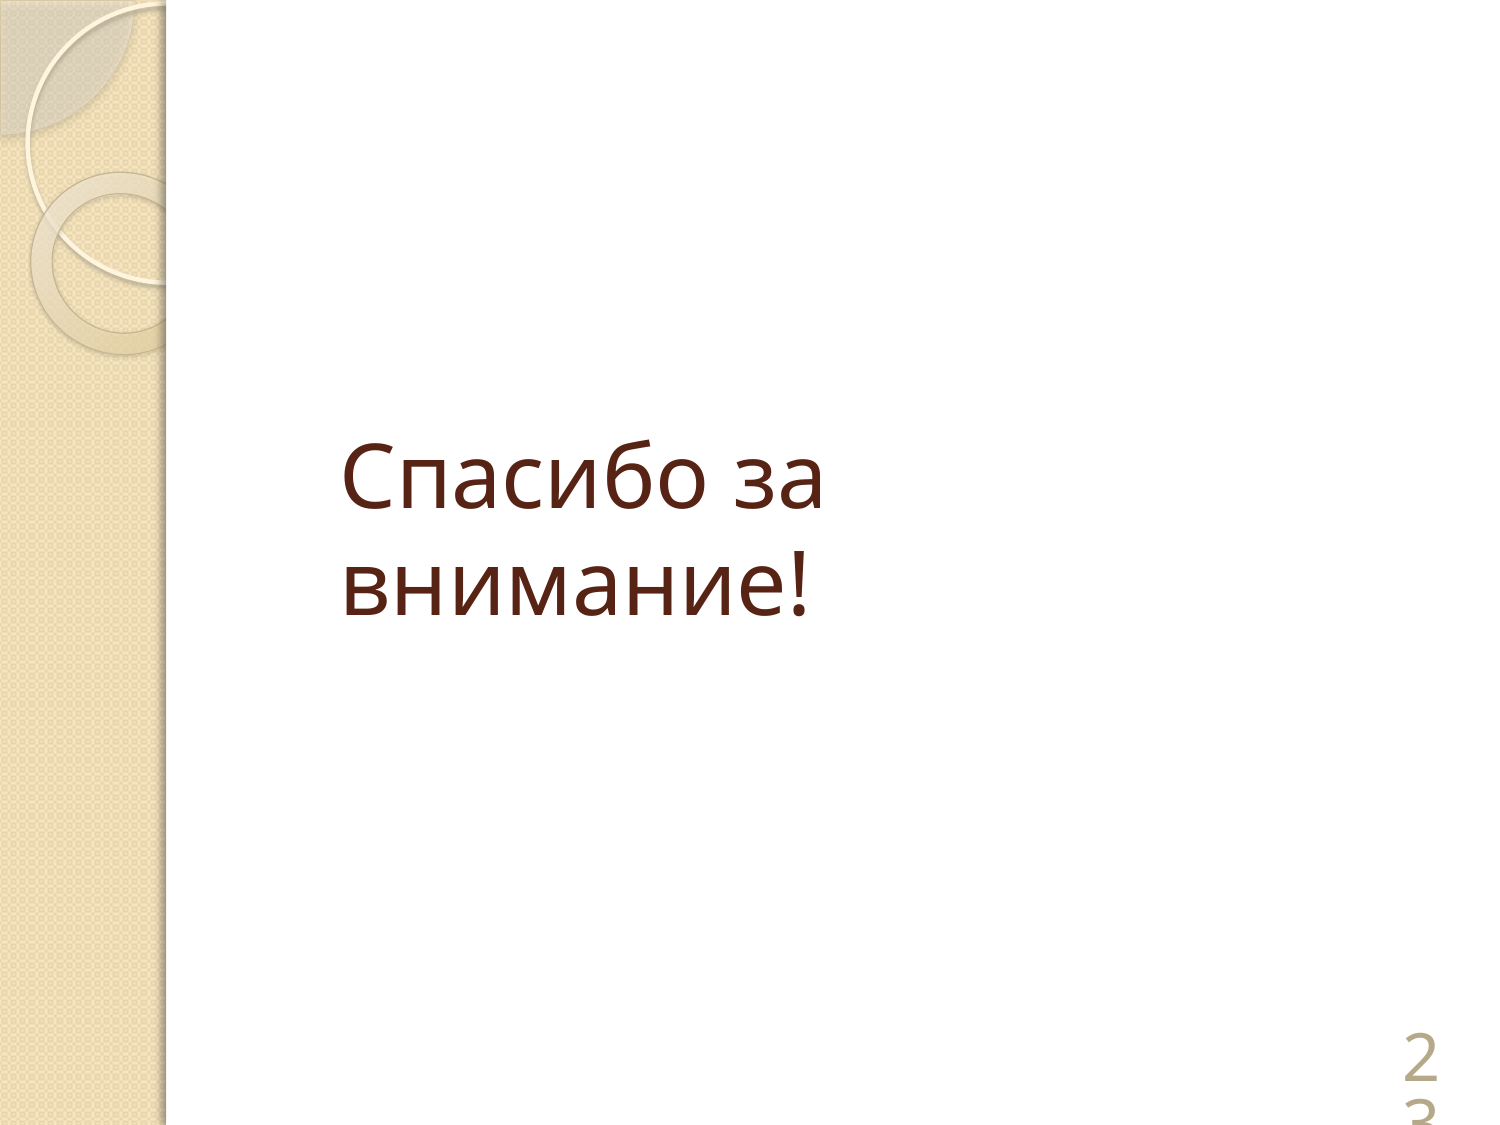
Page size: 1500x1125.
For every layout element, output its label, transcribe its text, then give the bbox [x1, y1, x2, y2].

title Спасибо за внимание! [324, 432, 1294, 621]
slide_number 23 [1387, 1034, 1488, 1113]
